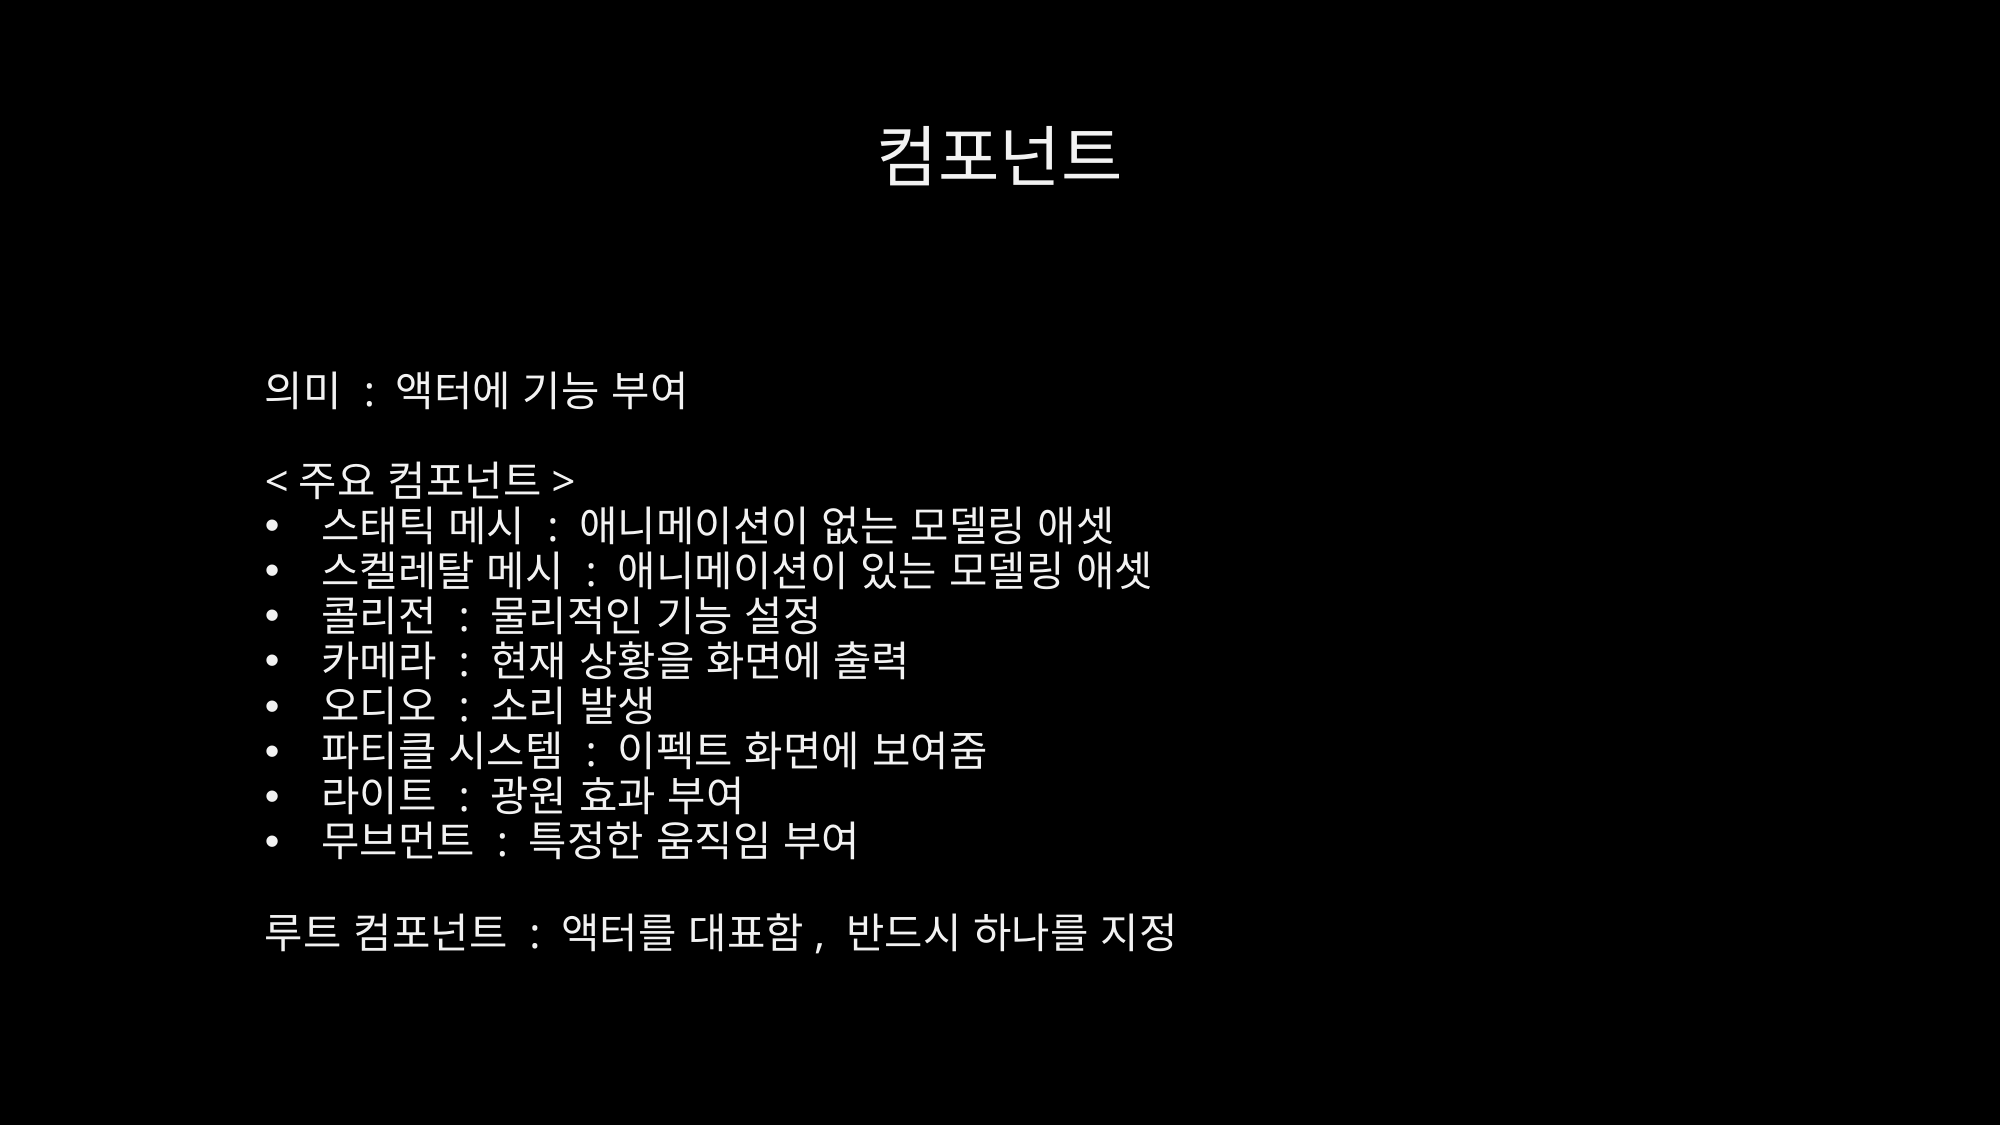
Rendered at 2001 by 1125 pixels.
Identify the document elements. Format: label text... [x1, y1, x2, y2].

title 컴포넌트 [249, 62, 1750, 240]
text_box 의미 : 액터에 기능 부여 <주요 컴포넌트> 스태틱 메시 : 애니메이션이 없는 모델링 애셋 스켈레탈 메시 : 애니메이션이 있는 모델링 애셋 콜리전 : 물리적인 기능 설정 카메라 : 현재 상황을 화면에 출력 오디오 : 소리 발생 파티클 시스템 : 이펙트 화면에 보여줌 라이트 : 광원 효과 부여 무브먼트 : 특정한 움직임 부여 루트 컴포넌트 : 액터를 대표함, 반드시 하나를 지정 [249, 240, 1750, 1038]
